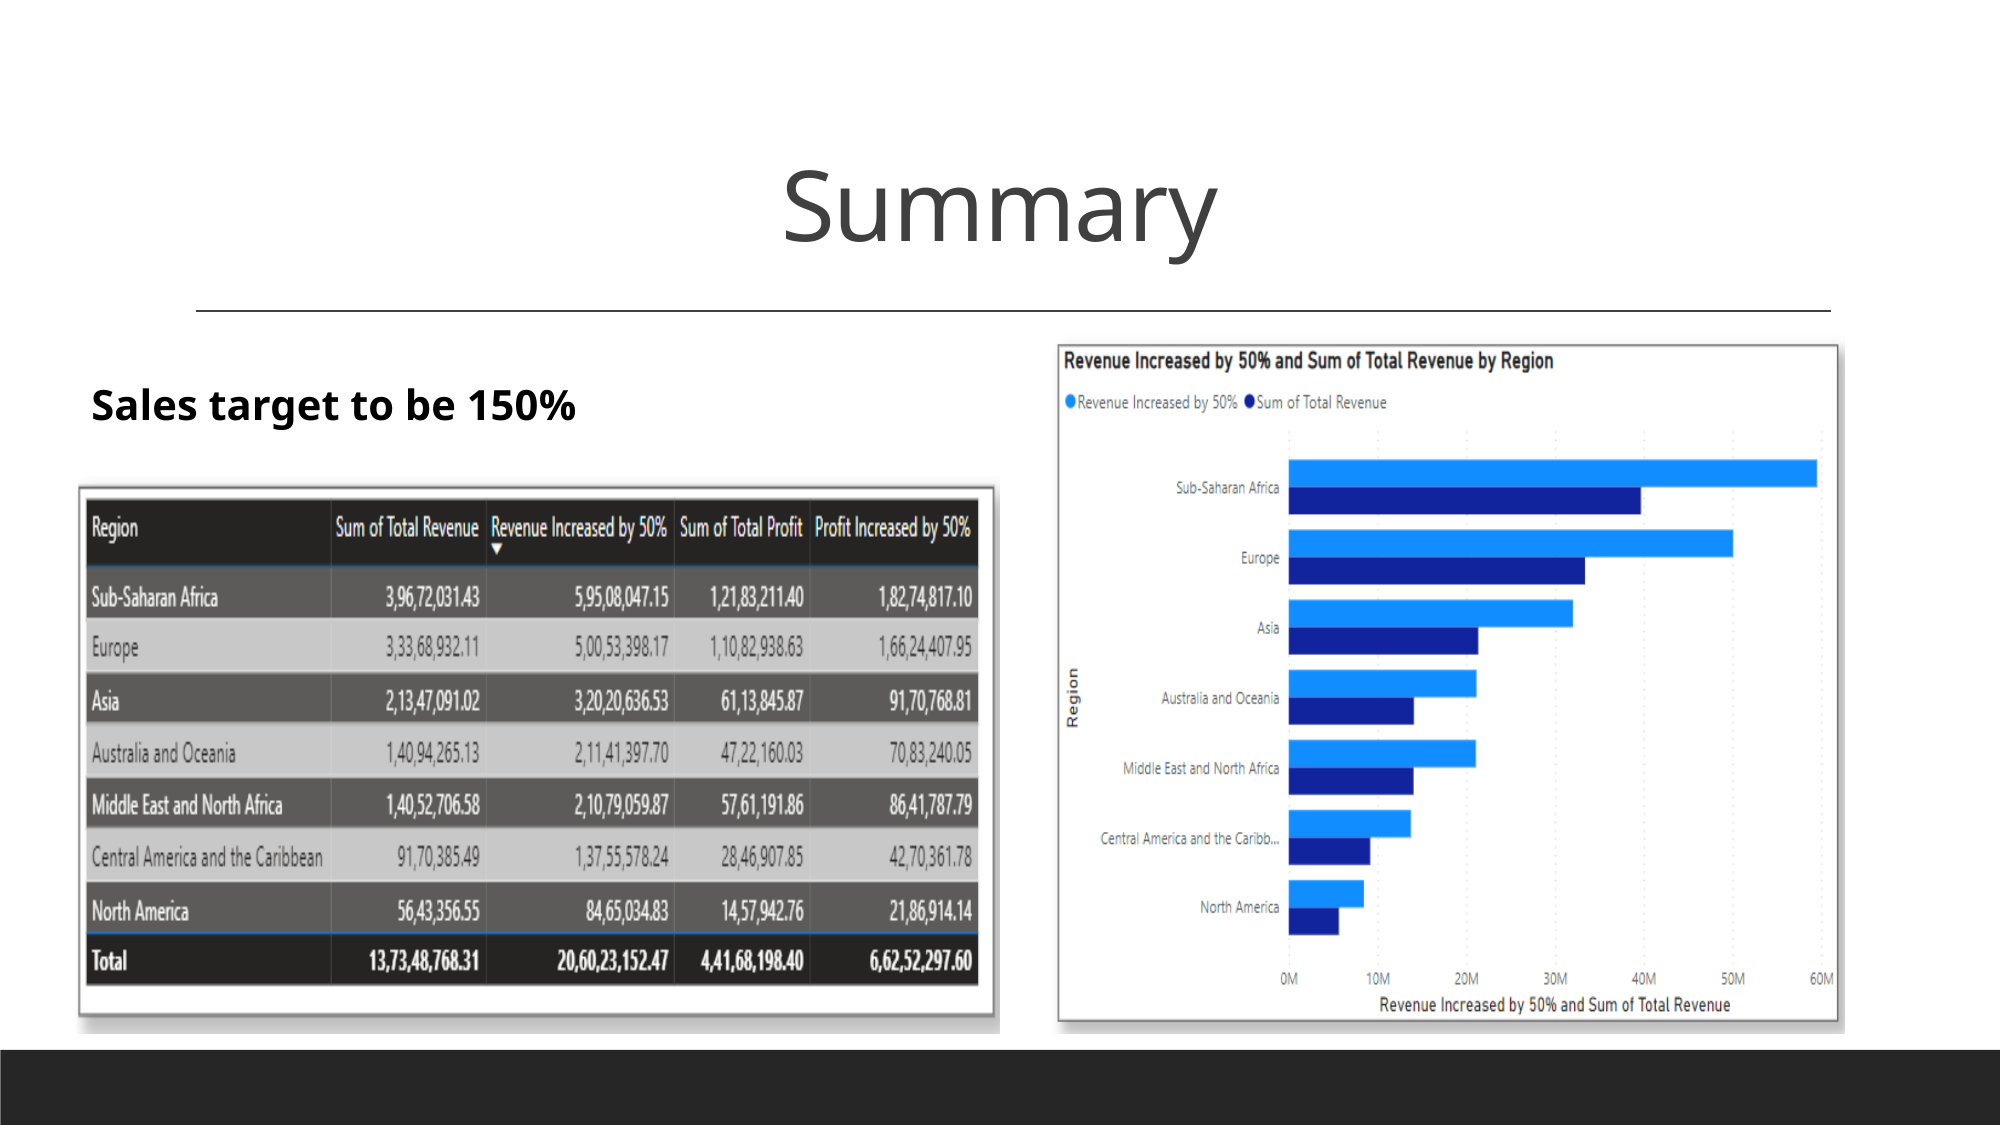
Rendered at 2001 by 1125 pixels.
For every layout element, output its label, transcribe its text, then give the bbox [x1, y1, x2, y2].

title Summary [174, 120, 1825, 270]
picture [1051, 334, 1846, 1034]
picture [76, 476, 1001, 1034]
text_box Sales target to be 150% [76, 371, 917, 437]
